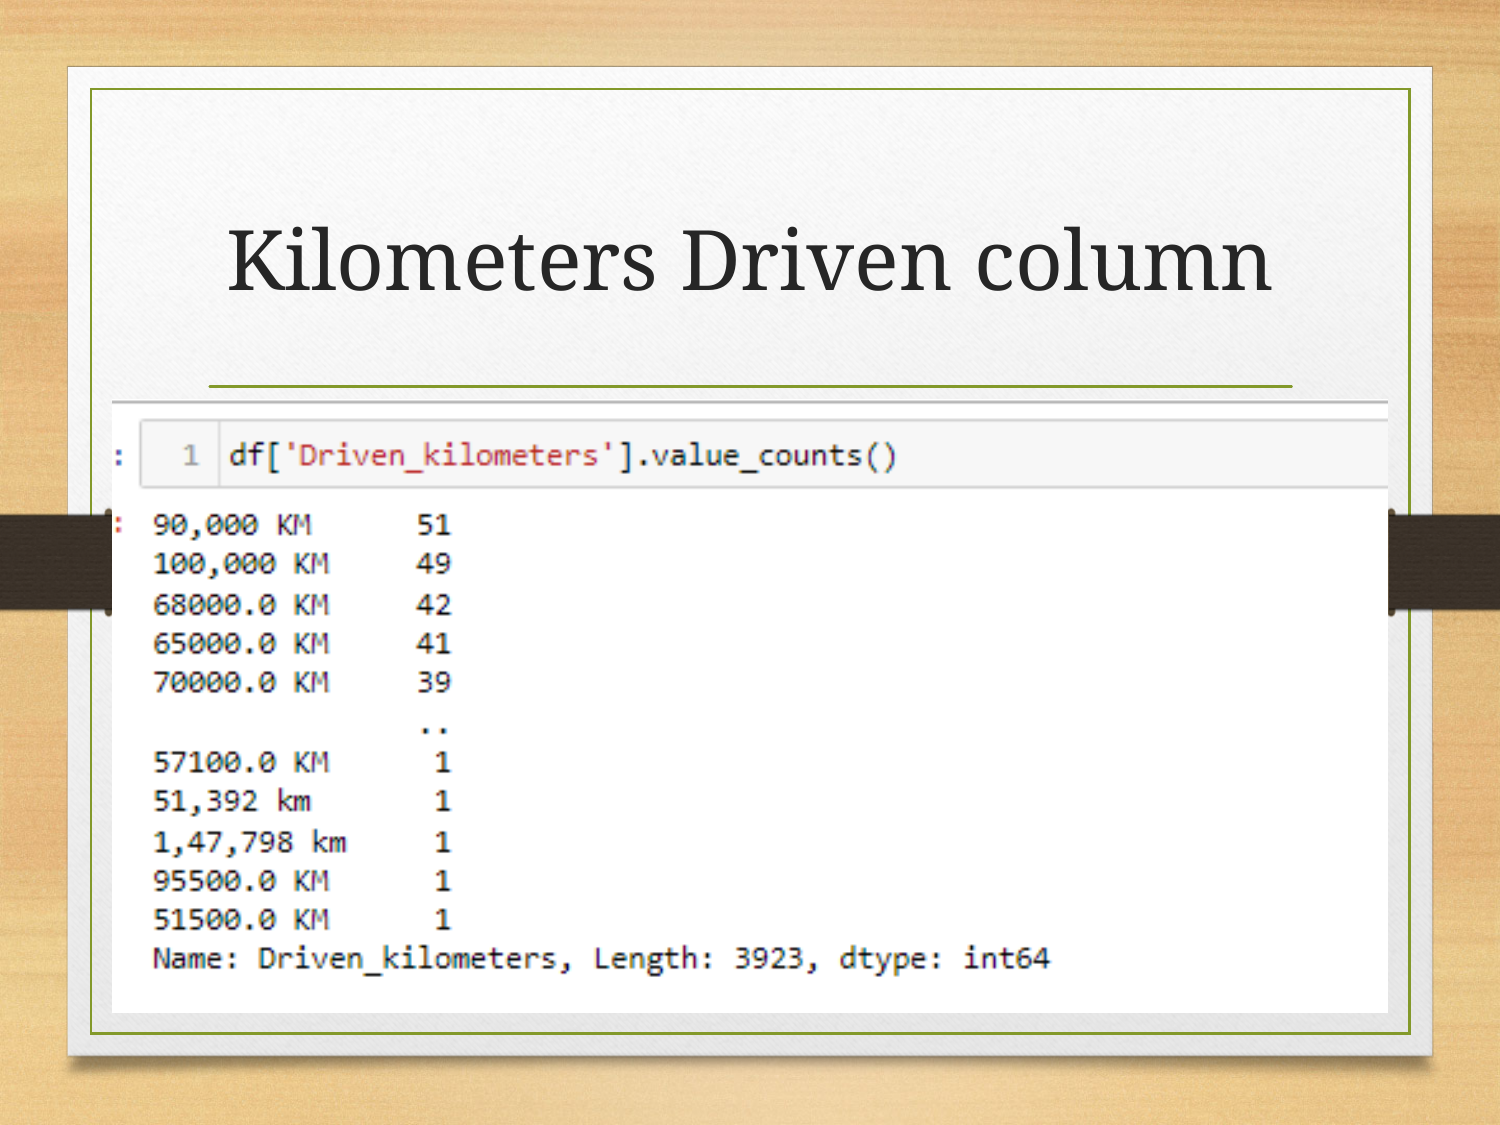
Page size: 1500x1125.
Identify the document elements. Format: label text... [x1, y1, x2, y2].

title Kilometers Driven column [193, 150, 1309, 365]
picture [0, 0, 1500, 1125]
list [112, 399, 1388, 1013]
